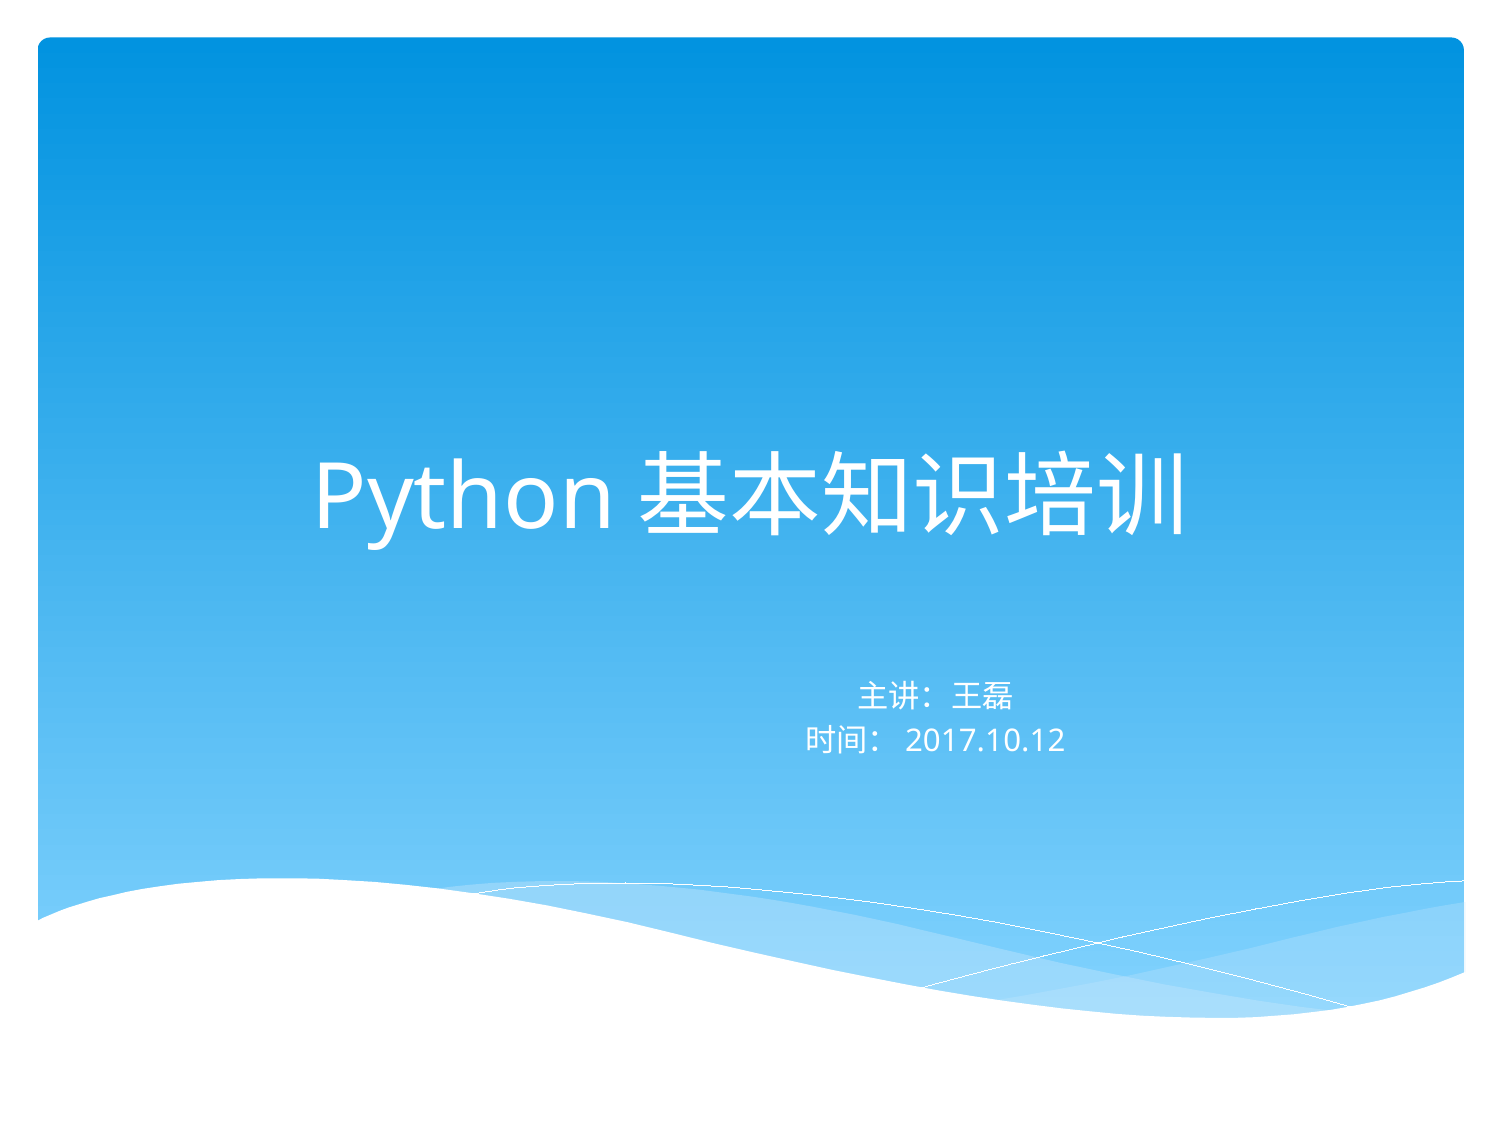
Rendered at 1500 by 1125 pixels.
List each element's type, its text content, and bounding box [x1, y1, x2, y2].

title Python基本知识培训 [112, 262, 1388, 555]
subtitle 主讲：王磊 时间：2017.10.12 [631, 668, 1240, 766]
